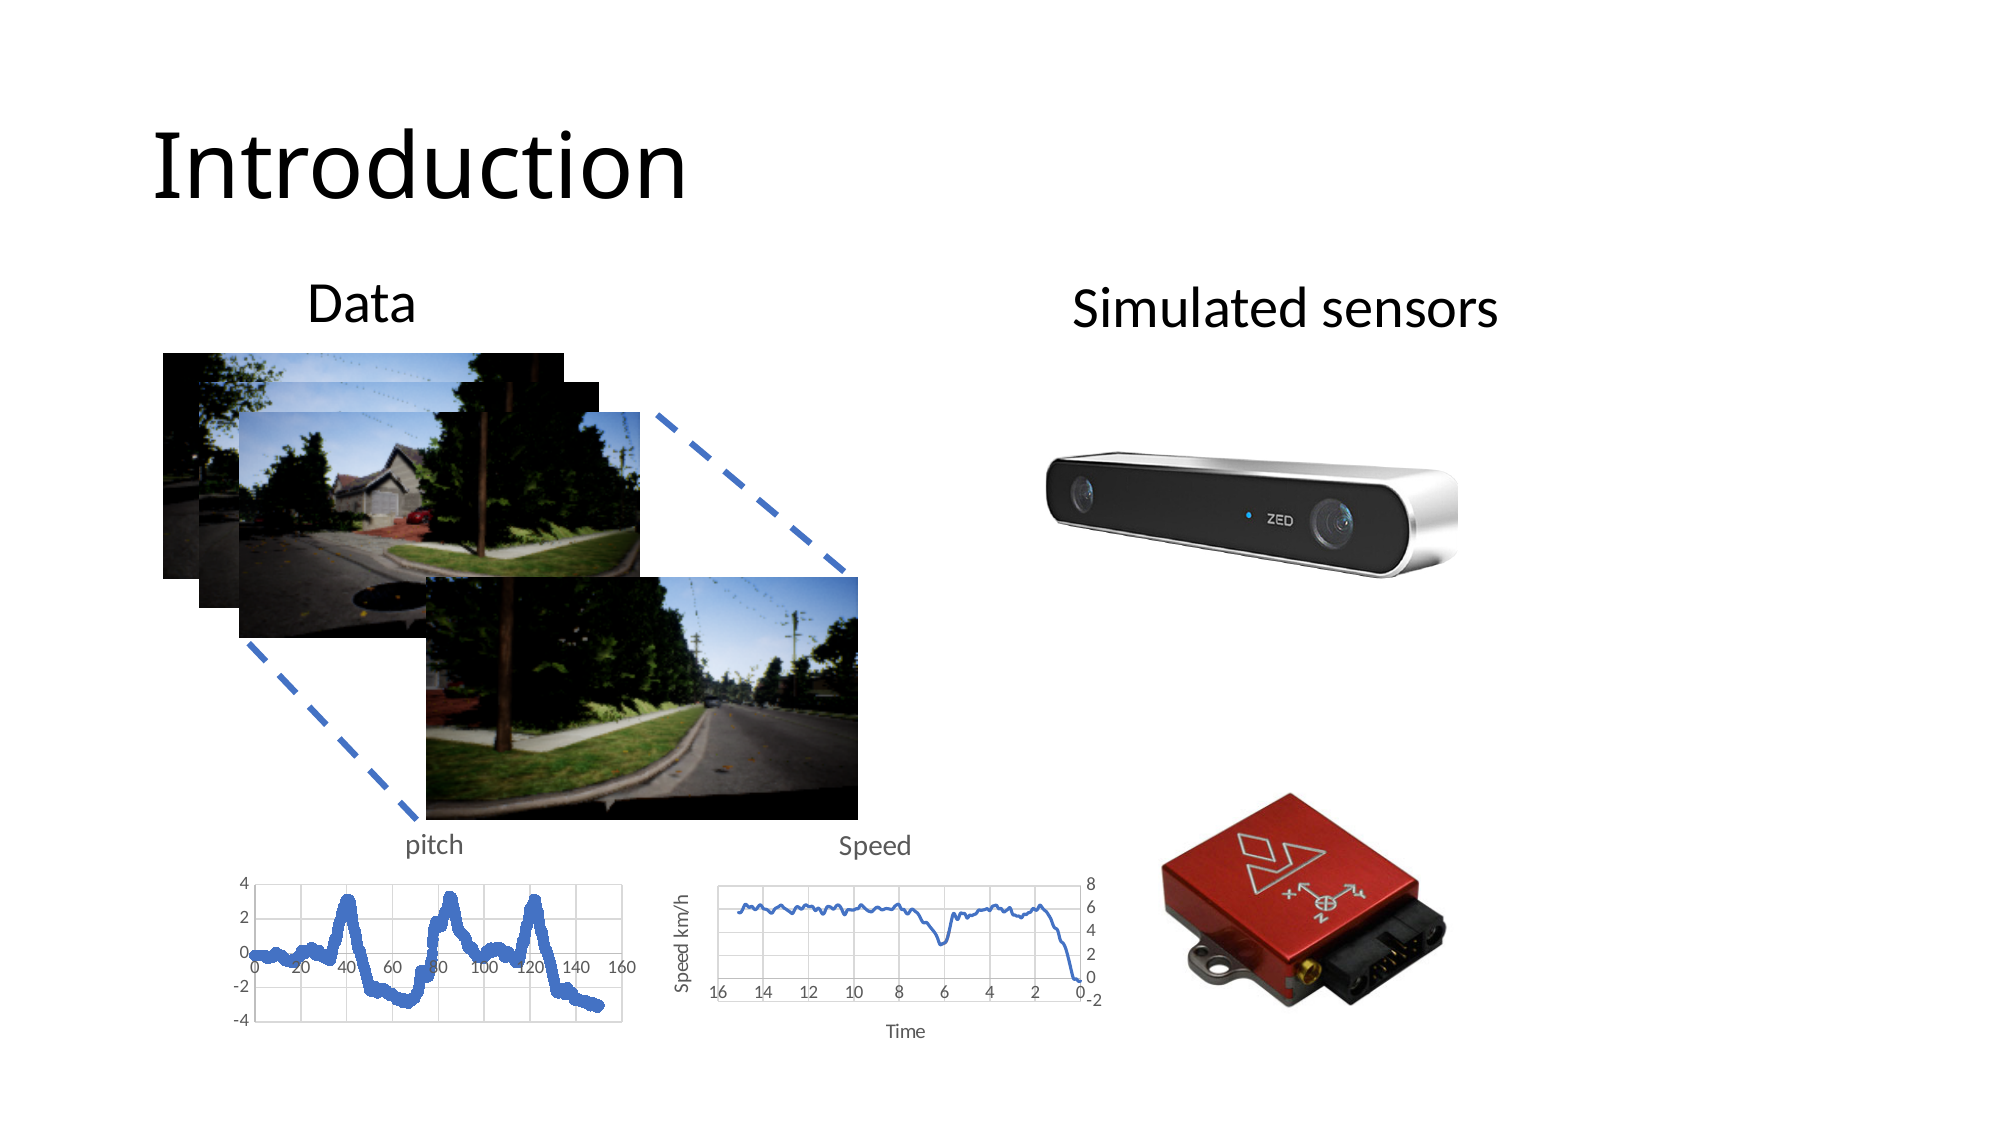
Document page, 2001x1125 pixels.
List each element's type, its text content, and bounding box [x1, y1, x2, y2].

picture [1035, 295, 1467, 727]
picture [1142, 760, 1467, 1037]
picture [163, 353, 858, 811]
chart [224, 810, 1112, 1074]
title Introduction [137, 59, 1863, 278]
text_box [248, 643, 417, 810]
text_box Data [293, 256, 708, 342]
text_box Simulated sensors [1058, 261, 1622, 347]
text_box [657, 414, 849, 576]
